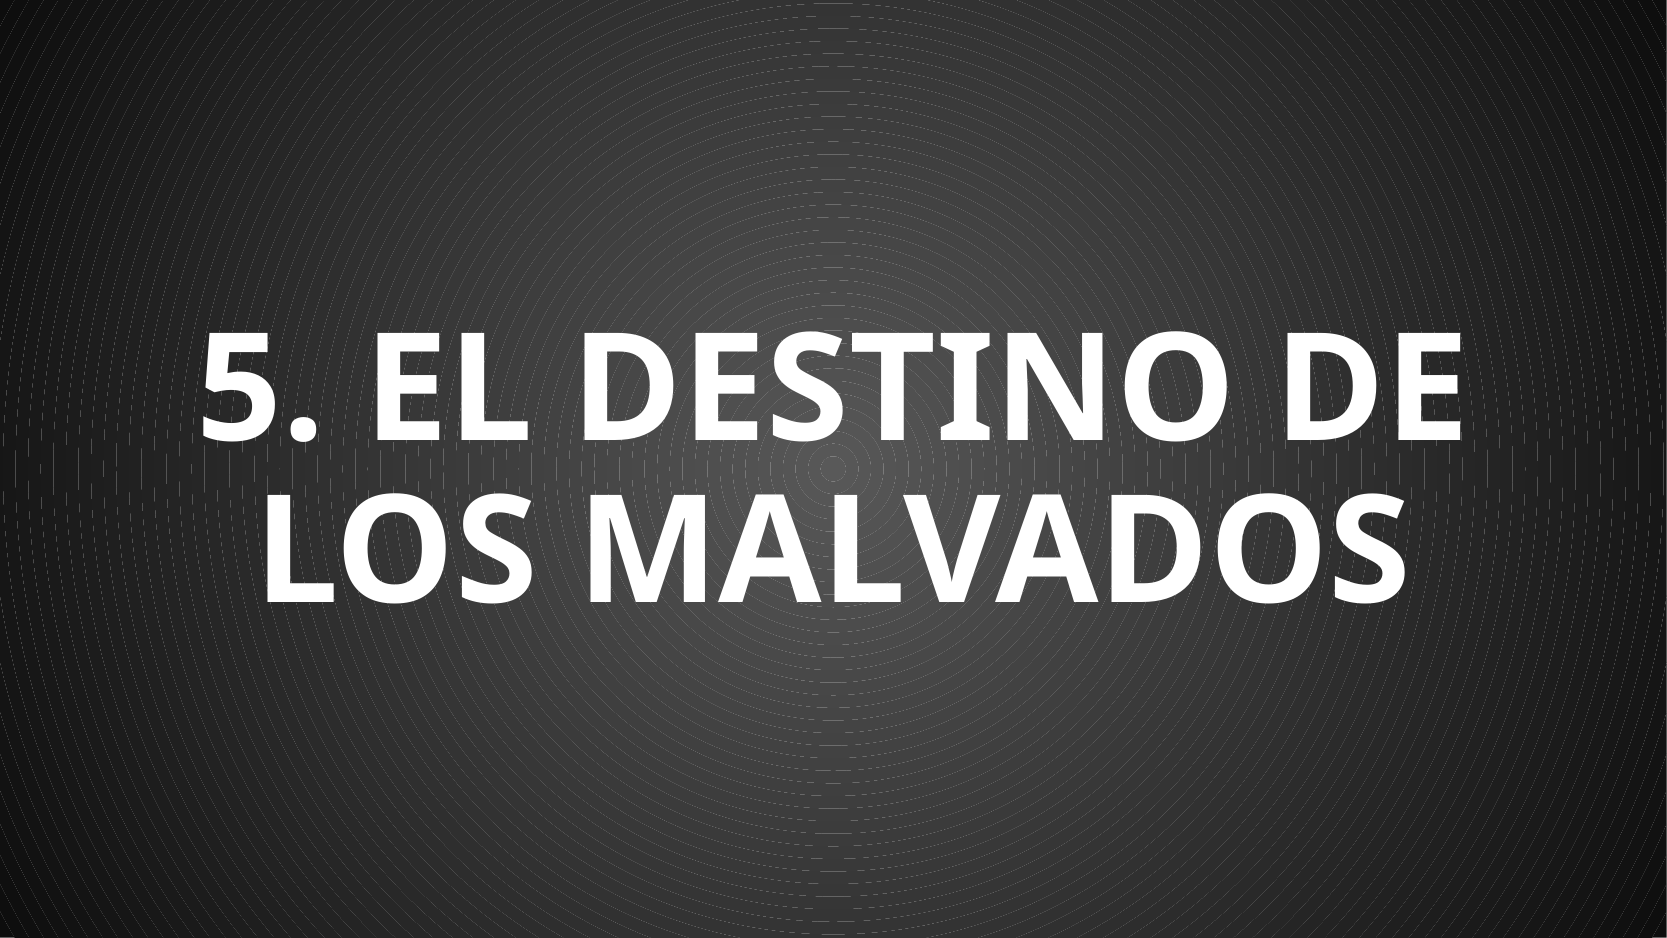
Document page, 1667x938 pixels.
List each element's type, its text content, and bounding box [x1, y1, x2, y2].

title 5. EL DESTINO DE LOS MALVADOS [134, 66, 1532, 879]
